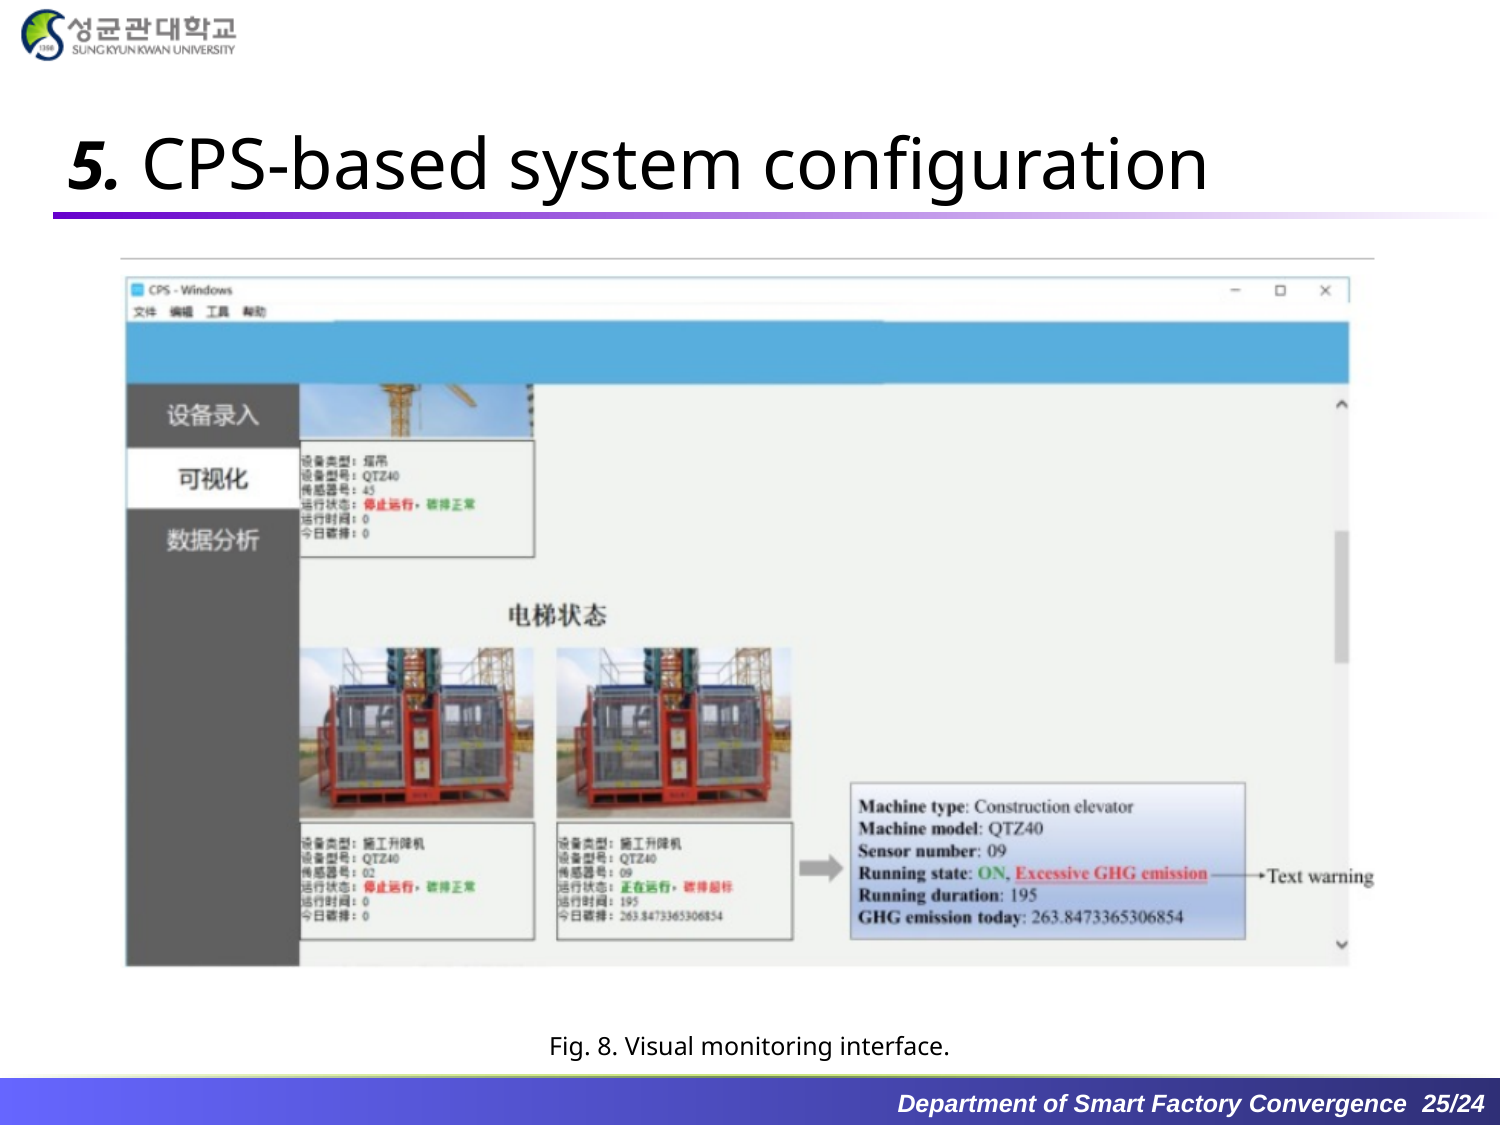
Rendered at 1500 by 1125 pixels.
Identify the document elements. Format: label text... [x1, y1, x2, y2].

text_box Fig. 8. Visual monitoring interface. [29, 1023, 1471, 1068]
title 5. CPS-based system configuration [53, 19, 1447, 212]
picture [113, 246, 1387, 988]
picture [0, 0, 254, 65]
